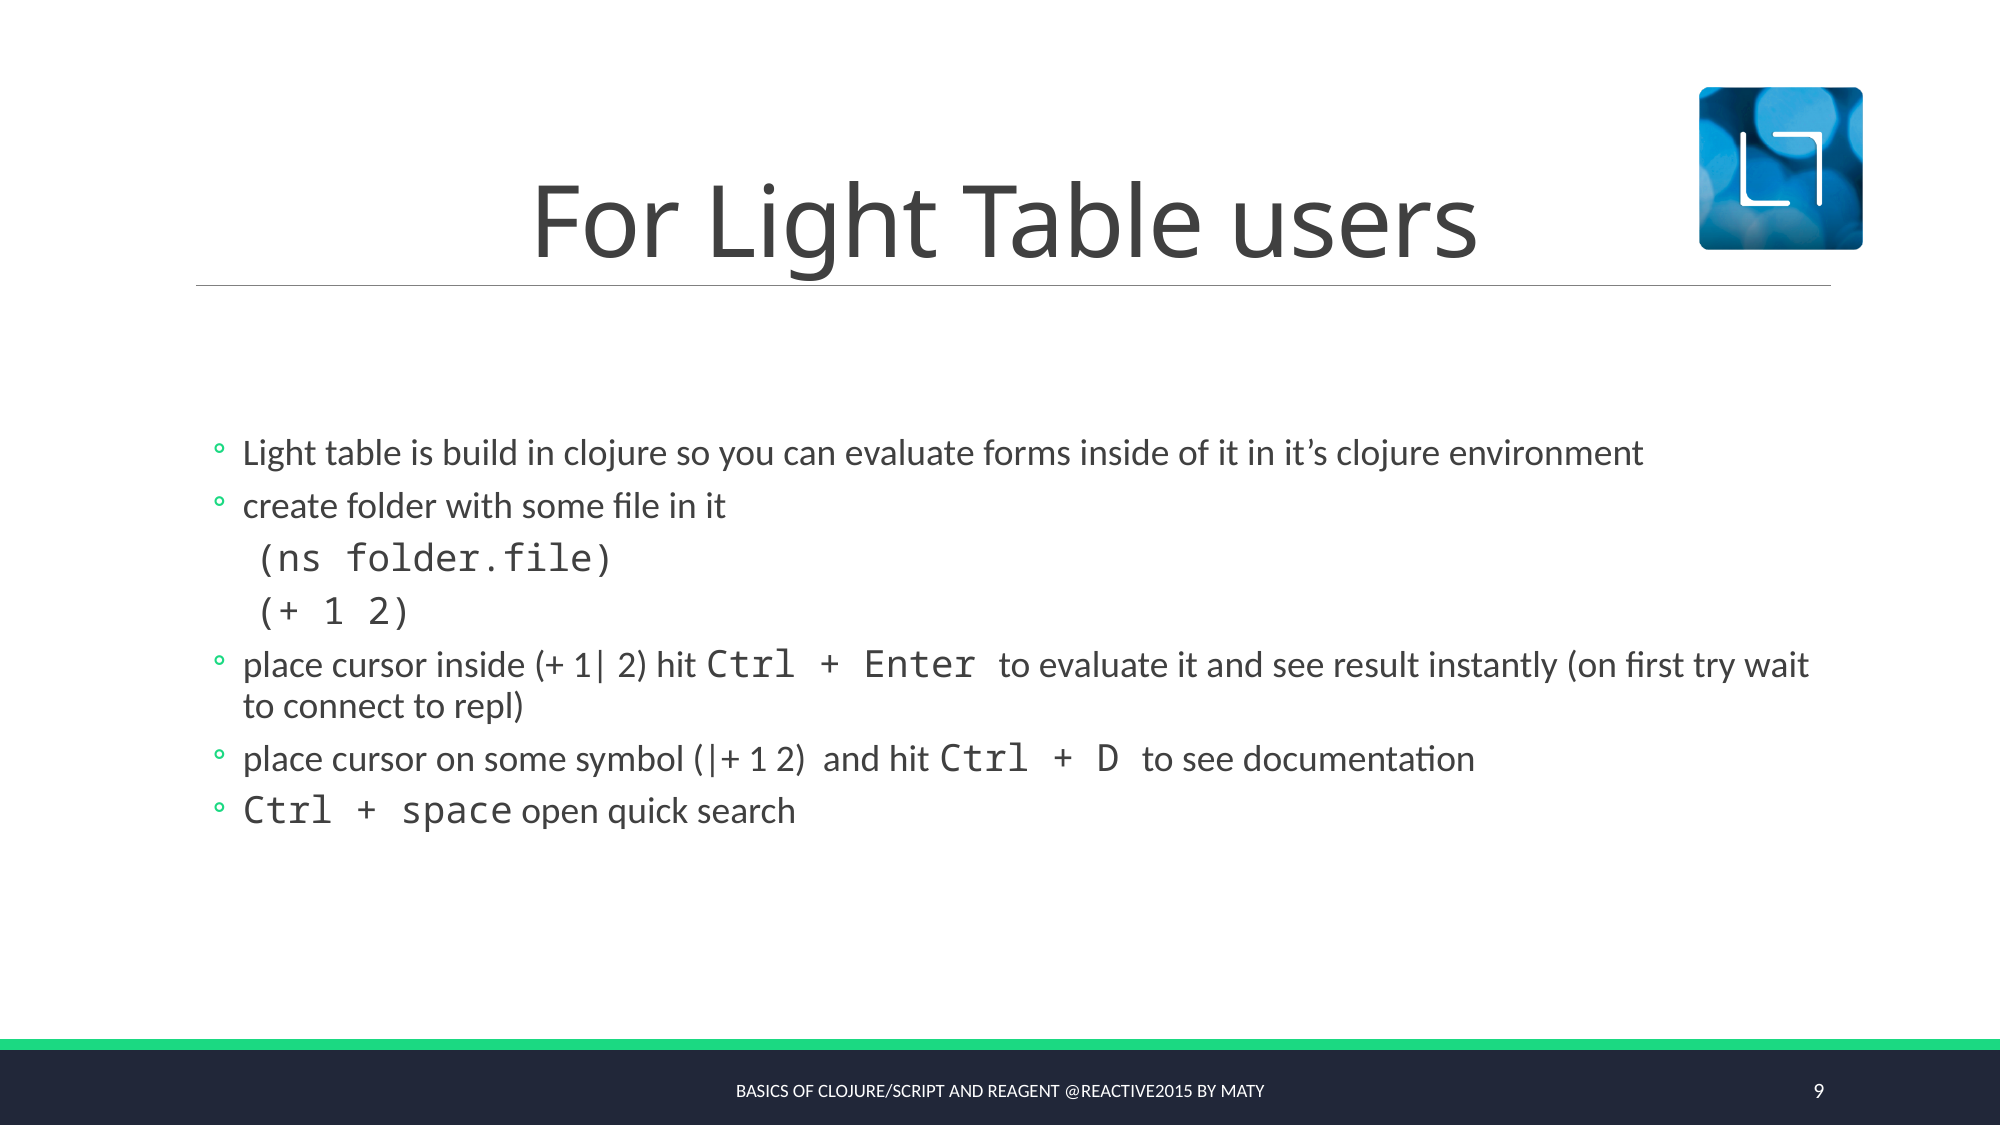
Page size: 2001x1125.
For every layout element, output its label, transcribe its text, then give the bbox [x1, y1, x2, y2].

slide_number 9 [1624, 1059, 1840, 1120]
picture [1850, 104, 1863, 157]
footer Basics of Clojure/script and Reagent @Reactive2015 by Maty [604, 1059, 1396, 1120]
list Light table is build in clojure so you can evaluate forms inside of it in it’s clojure environment create folder with some file in it (ns folder.file) (+ 1 2) place cursor inside (+ 1| 2) hit Ctrl + Enter to evaluate it and see result instantly (on first try wait to connect to repl) place cursor on some symbol (|+ 1 2) and hit Ctrl + D to see documentation Ctrl + space open quick search [180, 302, 1830, 963]
picture [1699, 86, 1863, 251]
title For Light Table users [180, 47, 1830, 285]
